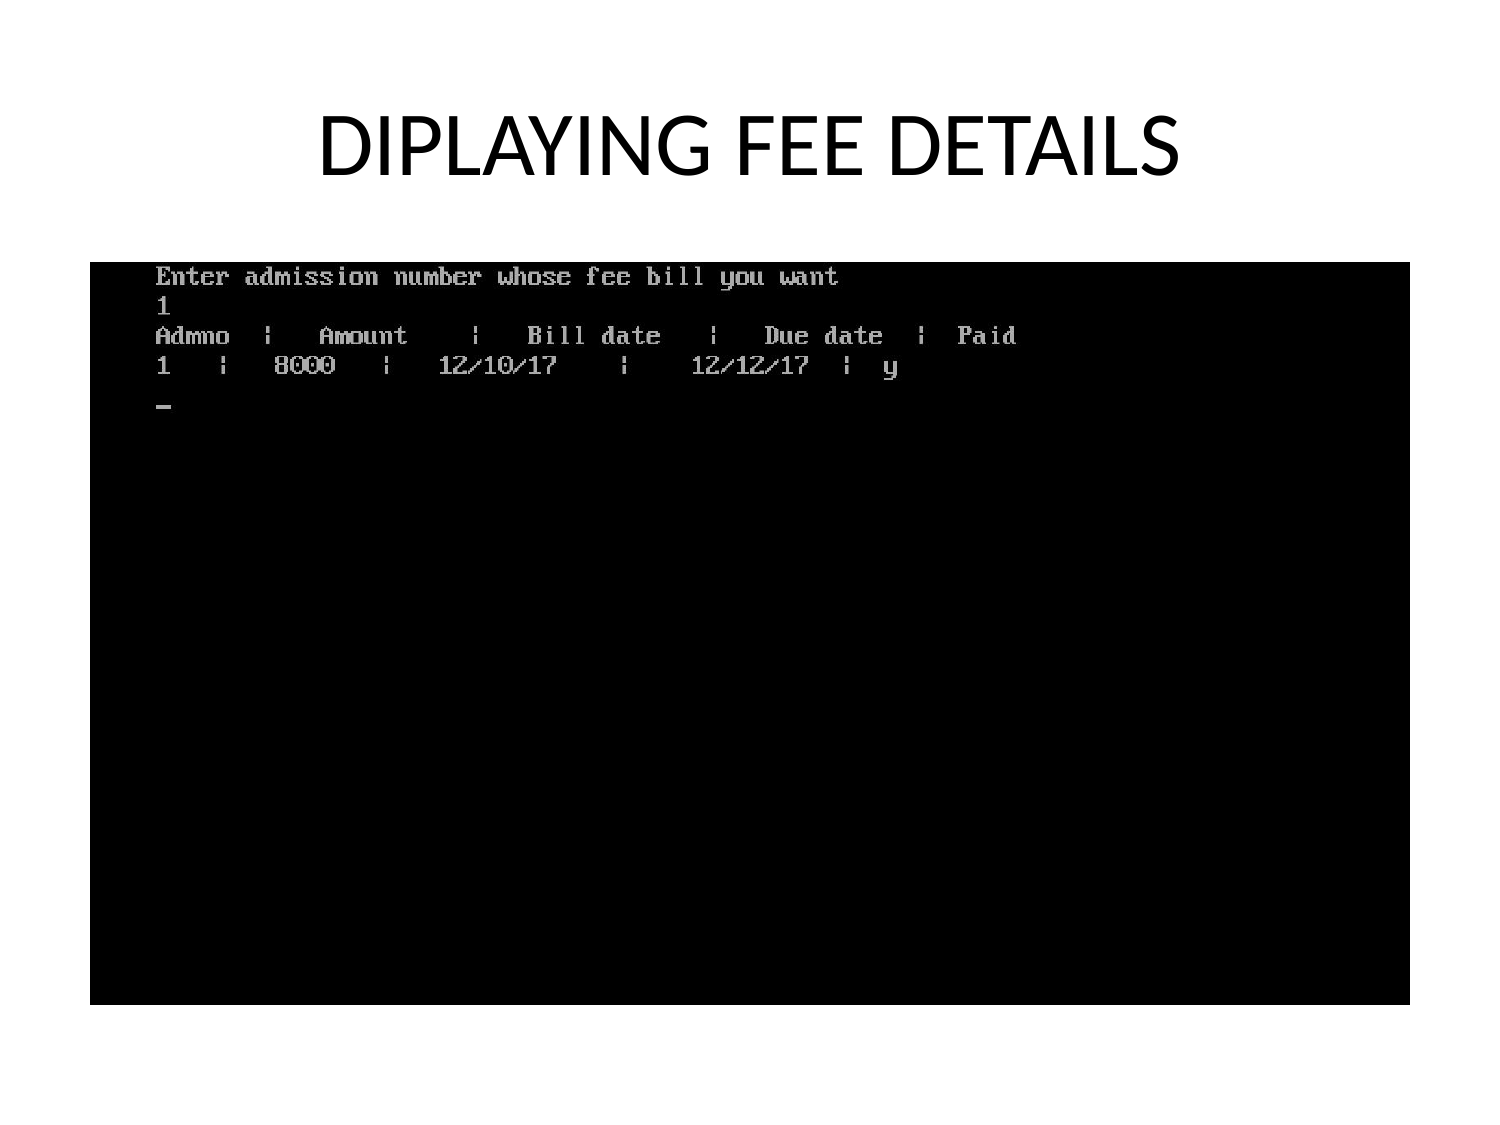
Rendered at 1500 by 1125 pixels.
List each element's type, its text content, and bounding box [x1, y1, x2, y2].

title DIPLAYING FEE DETAILS [75, 45, 1425, 233]
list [89, 262, 1411, 1006]
